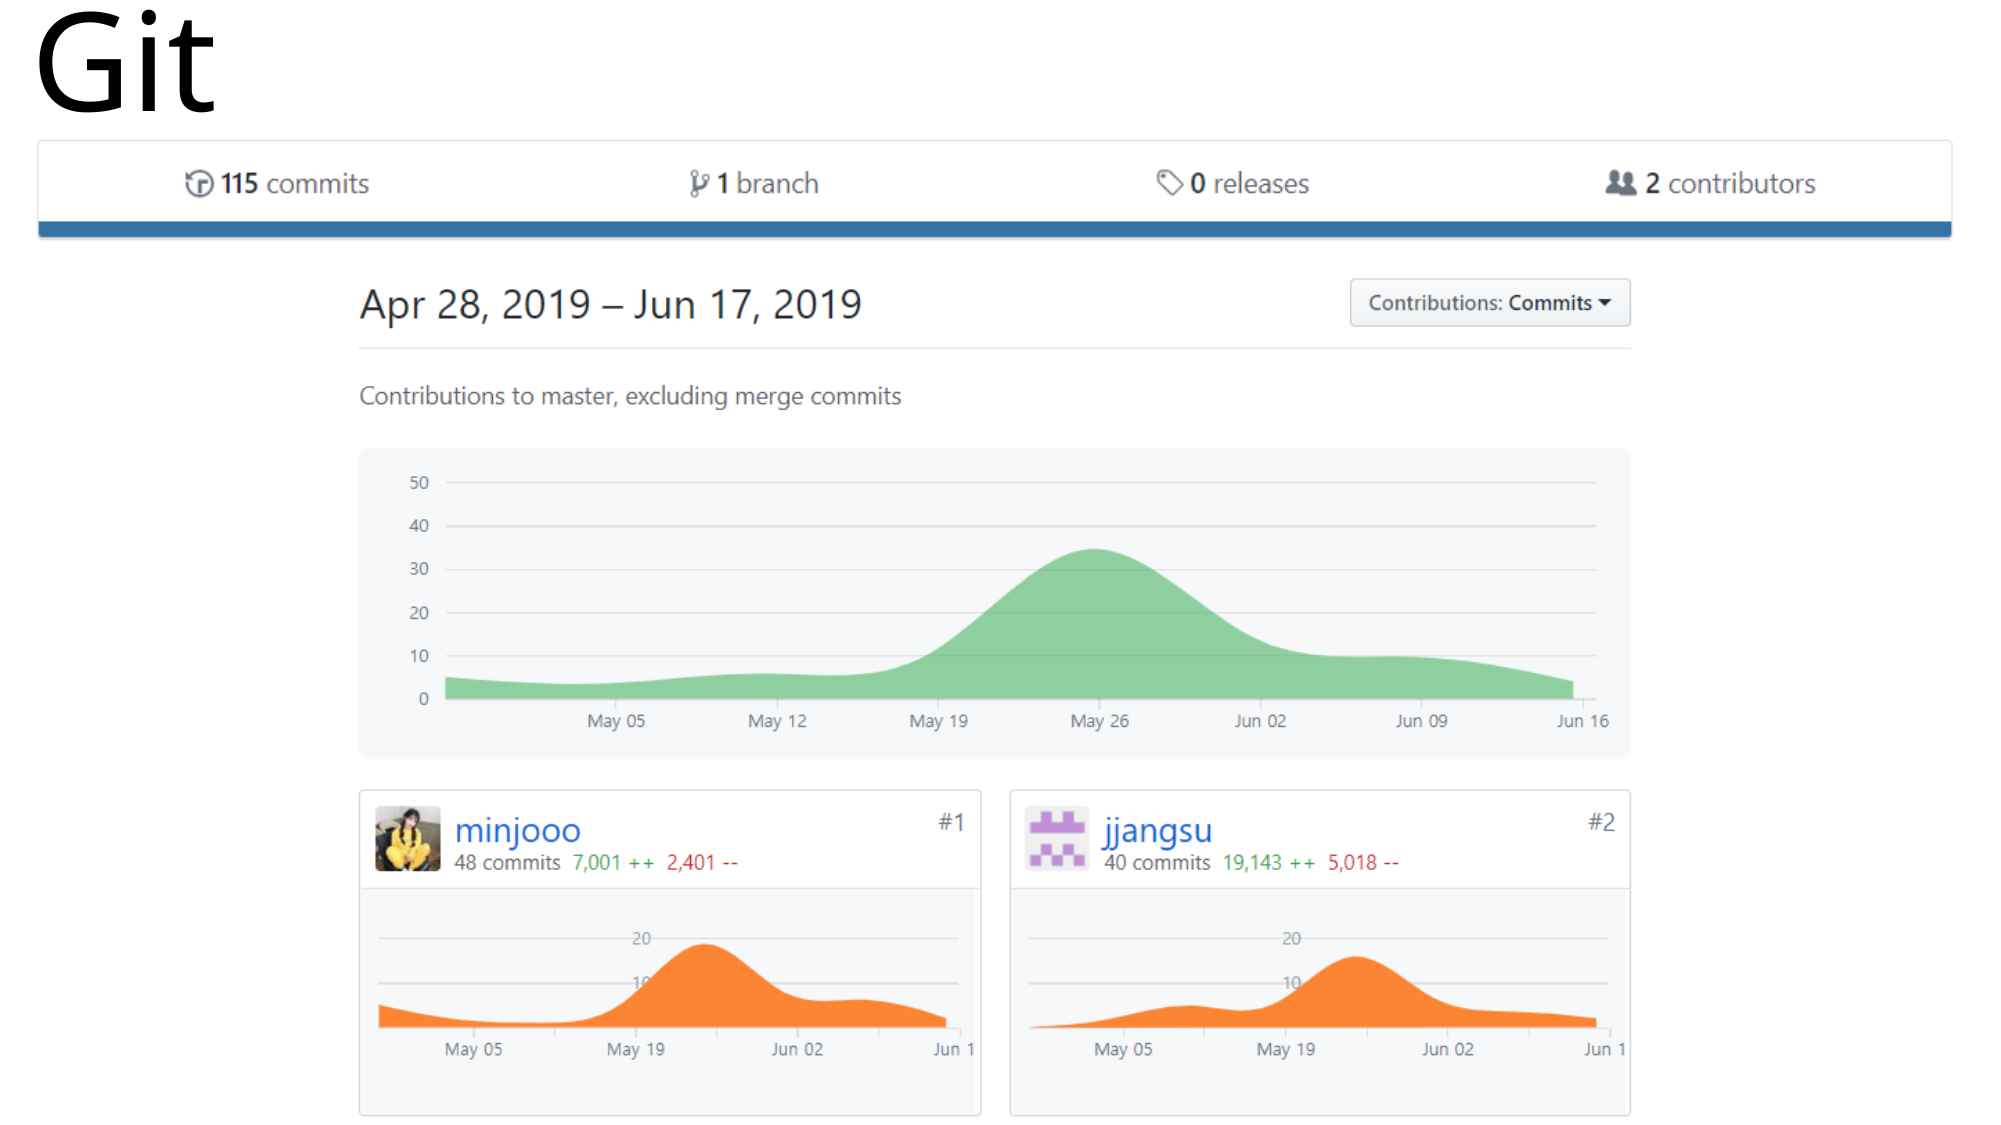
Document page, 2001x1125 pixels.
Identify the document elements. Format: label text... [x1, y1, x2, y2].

picture [25, 121, 1975, 1125]
title Git [16, 25, 288, 109]
